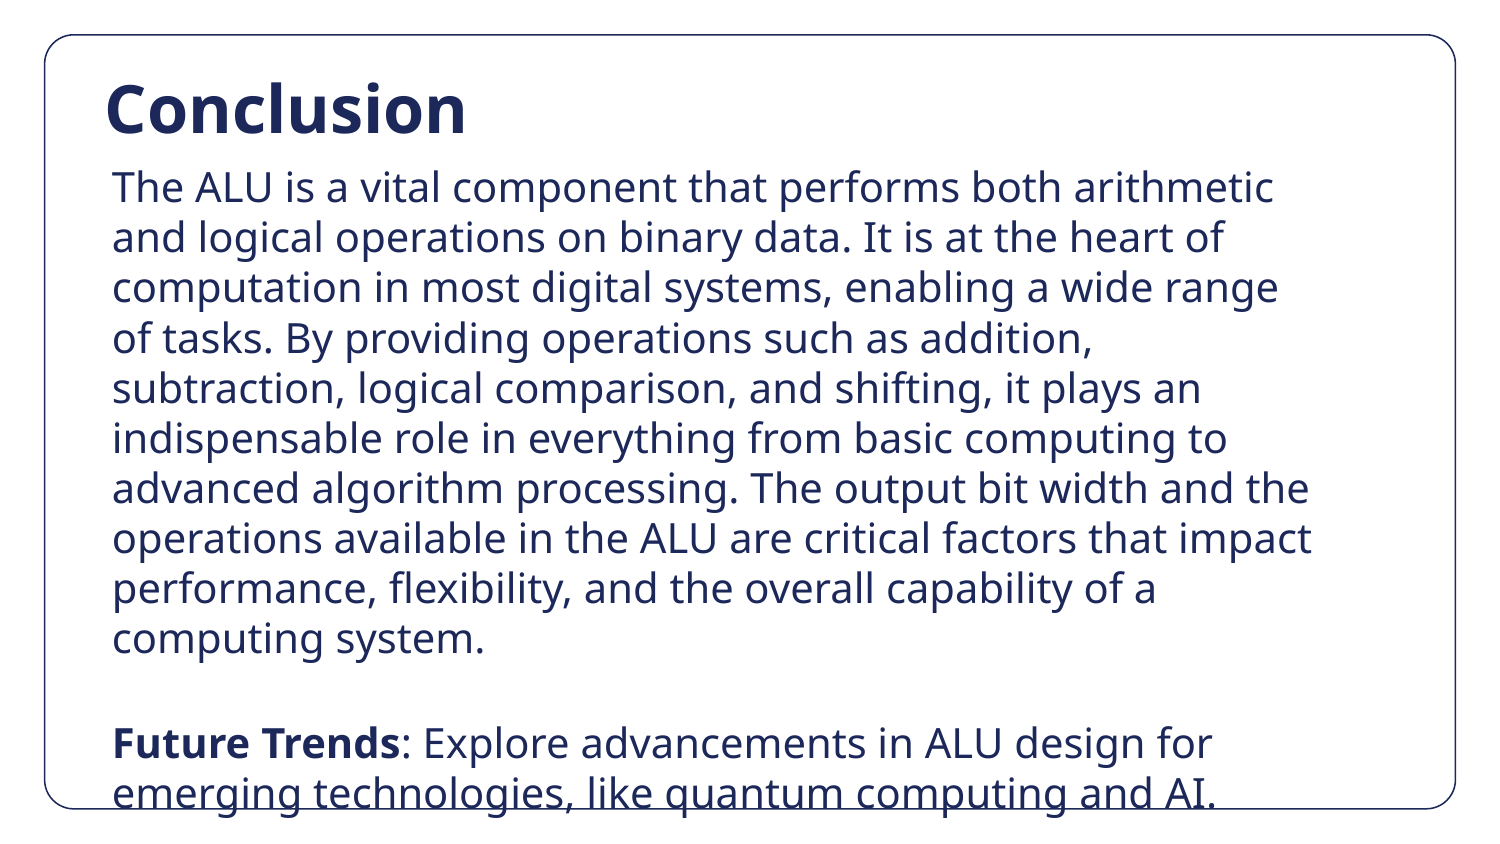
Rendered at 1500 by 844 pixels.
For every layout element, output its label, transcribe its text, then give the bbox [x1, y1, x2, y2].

list The ALU is a vital component that performs both arithmetic and logical operations on binary data. It is at the heart of computation in most digital systems, enabling a wide range of tasks. By providing operations such as addition, subtraction, logical comparison, and shifting, it plays an indispensable role in everything from basic computing to advanced algorithm processing. The output bit width and the operations available in the ALU are critical factors that impact performance, flexibility, and the overall capability of a computing system. Future Trends: Explore advancements in ALU design for emerging technologies, like quantum computing and AI. [71, 146, 1336, 703]
title Conclusion [89, 52, 1354, 147]
